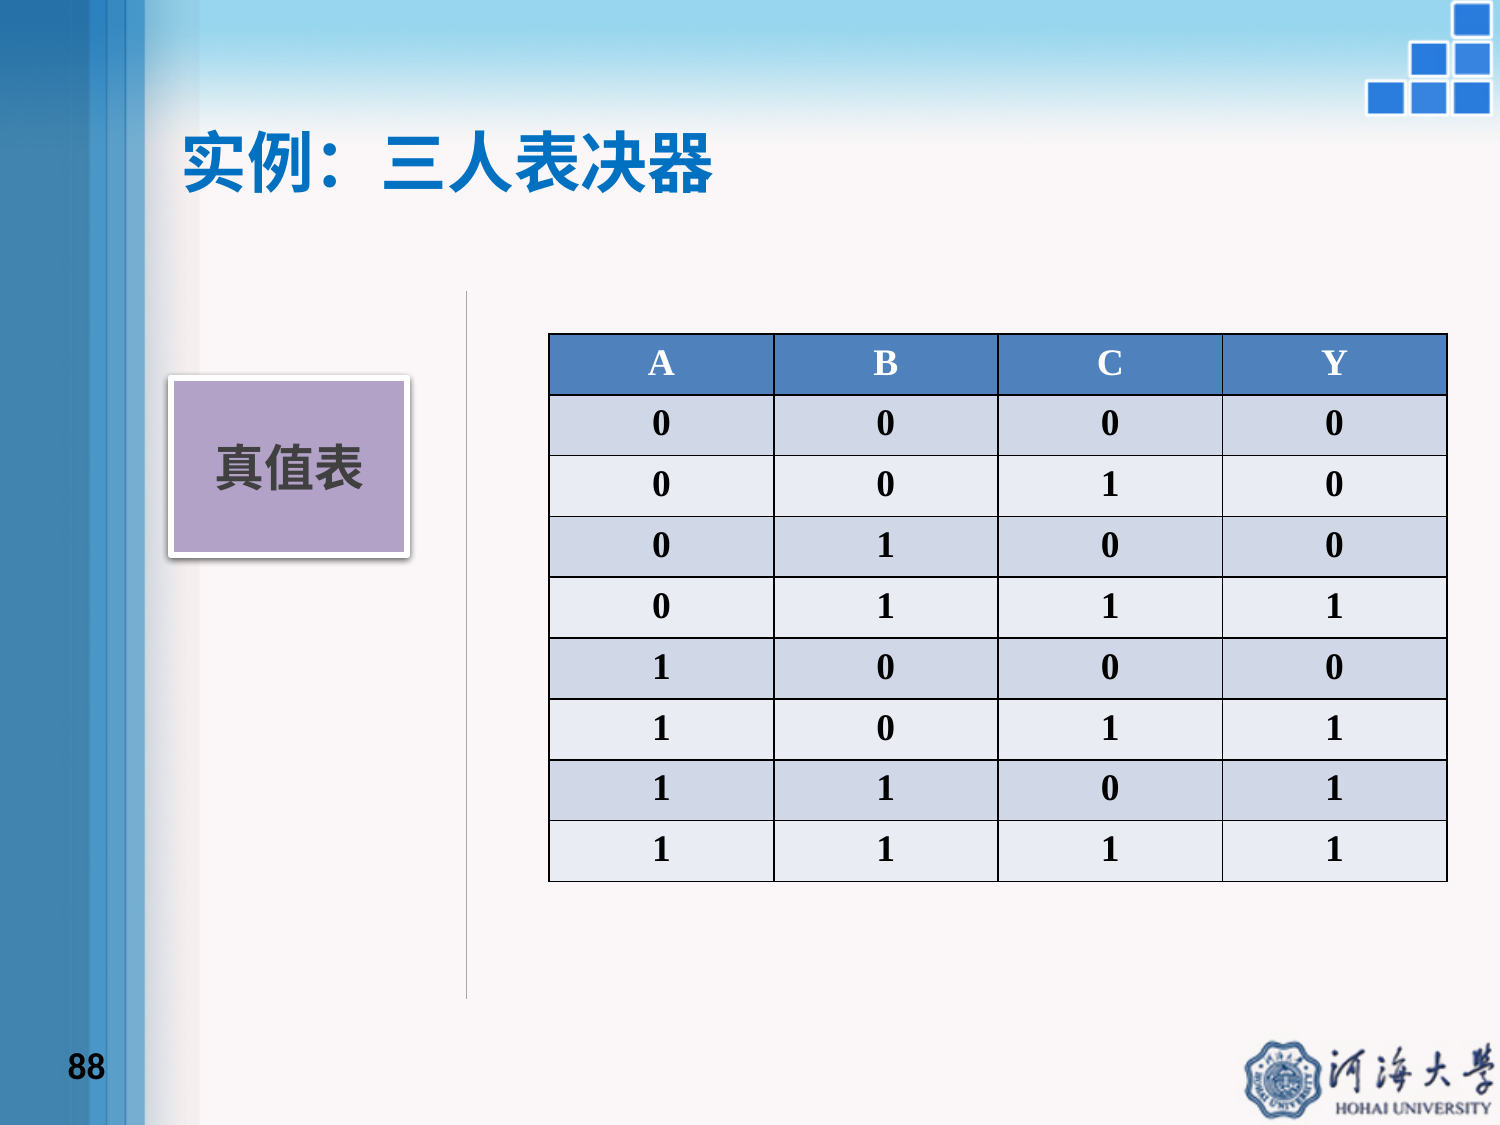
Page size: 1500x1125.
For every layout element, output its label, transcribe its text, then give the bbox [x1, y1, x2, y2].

table_header B [775, 335, 997, 394]
table_header C [999, 335, 1222, 394]
text_box 88 [53, 1035, 148, 1103]
table_cell 1 [1223, 761, 1446, 820]
table_cell 0 [1223, 517, 1446, 576]
table_cell 0 [775, 700, 997, 759]
table_cell 1 [1223, 578, 1446, 637]
table_cell 1 [550, 761, 773, 820]
table_cell 0 [1223, 396, 1446, 455]
table_cell 1 [999, 821, 1222, 881]
table_header A [550, 335, 773, 394]
table_cell 0 [1223, 639, 1446, 698]
table_cell 0 [550, 456, 773, 516]
table_cell 0 [1223, 456, 1446, 516]
table_cell 1 [999, 700, 1222, 759]
table_cell 0 [550, 578, 773, 637]
table_cell 0 [999, 517, 1222, 576]
table_cell 1 [1223, 700, 1446, 759]
table_cell 0 [999, 761, 1222, 820]
table_cell 1 [550, 700, 773, 759]
table_cell 0 [550, 396, 773, 455]
table_cell 0 [999, 396, 1222, 455]
table_cell 1 [775, 517, 997, 576]
table_cell 0 [775, 396, 997, 455]
table_cell 1 [775, 821, 997, 881]
table_cell 0 [999, 639, 1222, 698]
table_cell 0 [775, 639, 997, 698]
table_cell 1 [550, 639, 773, 698]
table_cell 1 [999, 578, 1222, 637]
text_box 实例：三人表决器 [165, 113, 1391, 232]
table_cell 0 [550, 517, 773, 576]
table_cell 1 [999, 456, 1222, 516]
table_header Y [1223, 335, 1446, 394]
table_cell 1 [775, 761, 997, 820]
table_cell 1 [550, 821, 773, 881]
table_cell 1 [775, 578, 997, 637]
text_box 三人进行表决，两人及两人以上表决同意，则决议通过，否则不通过：三个输入信号A、B和C，一个输出信号Y，当两个或三个输入信号为1时，Y输出1，否则输出0. [584, 327, 1391, 333]
table_cell 1 [1223, 821, 1446, 881]
text_box 真值表 [168, 375, 410, 558]
table_cell 0 [775, 456, 997, 516]
picture [0, 0, 1500, 1125]
